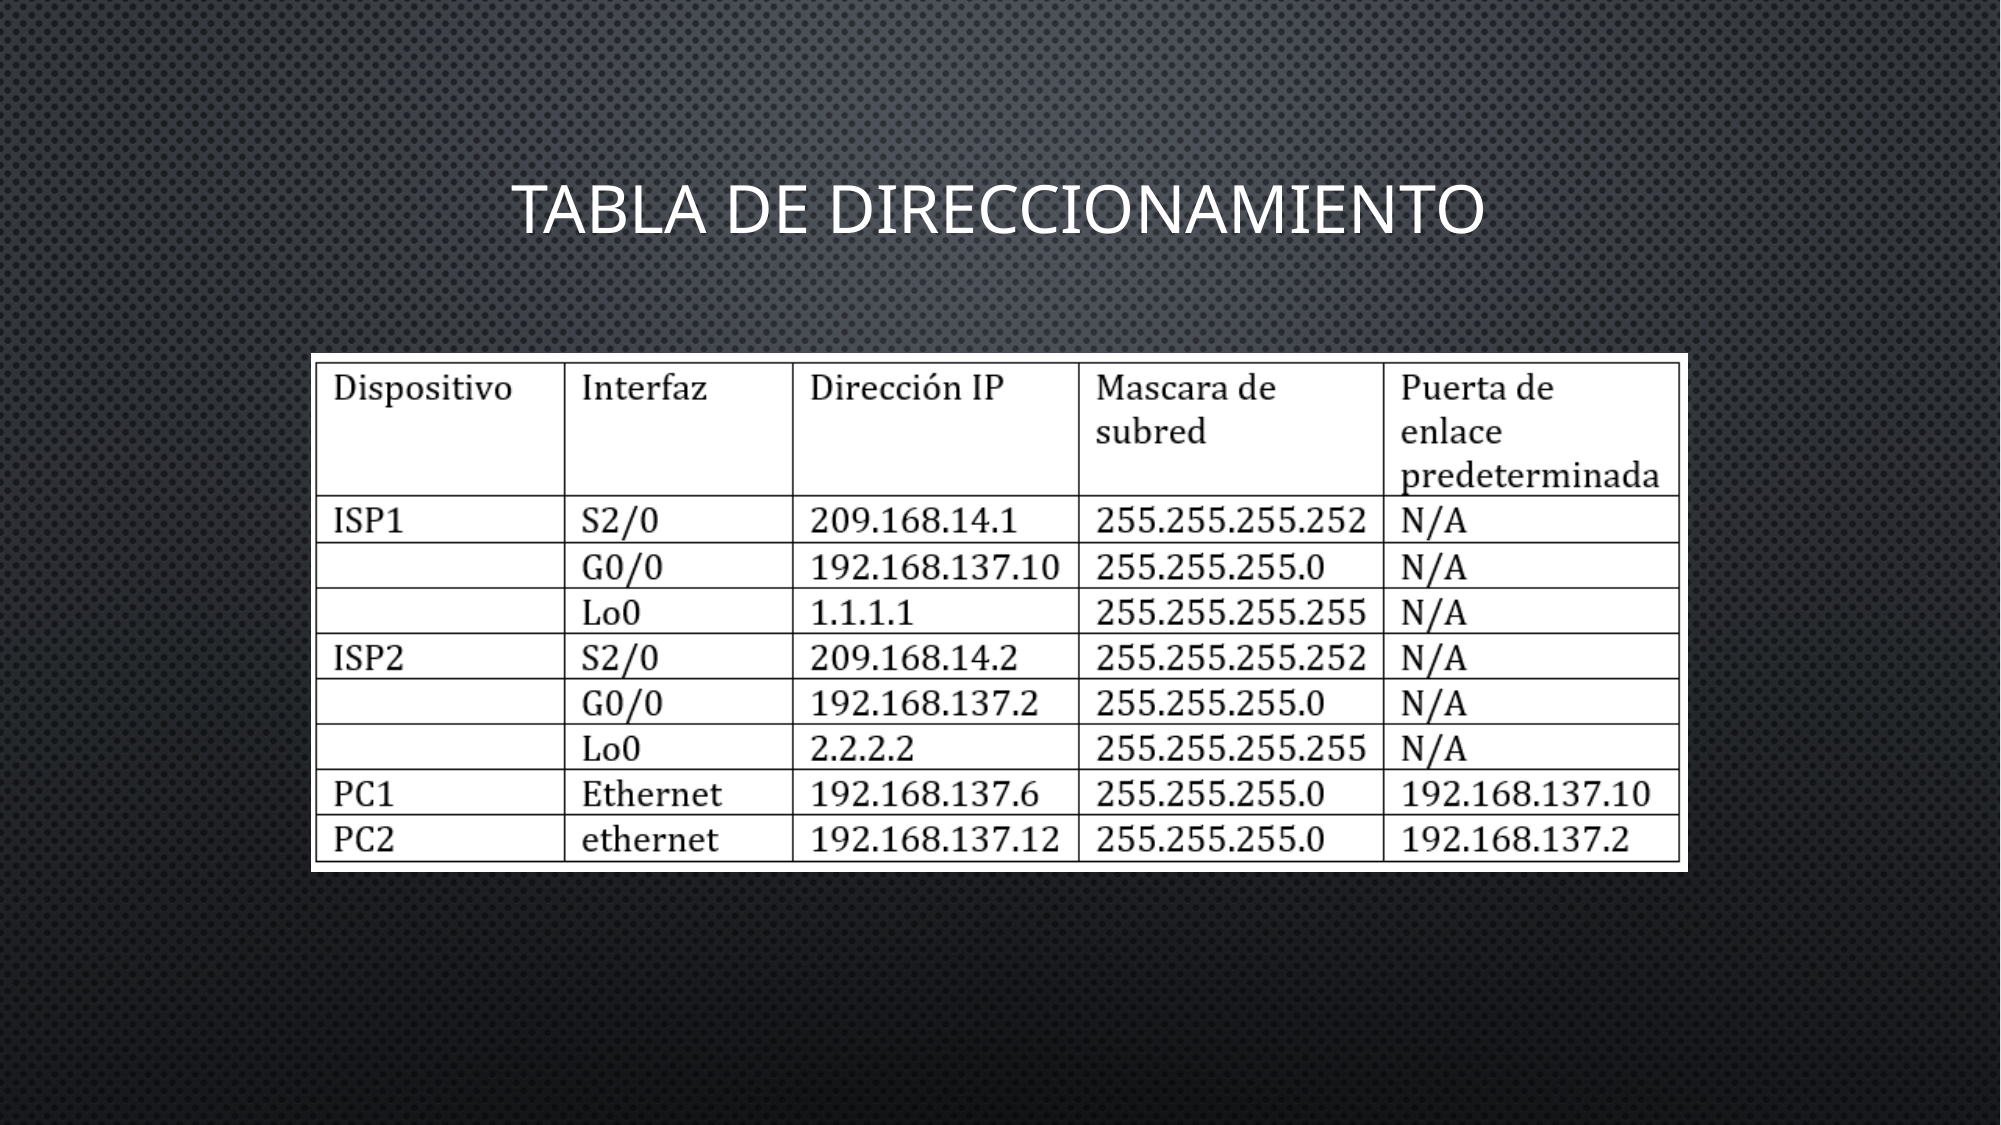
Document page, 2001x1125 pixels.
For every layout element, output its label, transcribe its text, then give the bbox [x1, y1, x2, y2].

picture [311, 352, 1689, 873]
title TABLA DE DIRECCIONAMIENTO [187, 99, 1813, 313]
